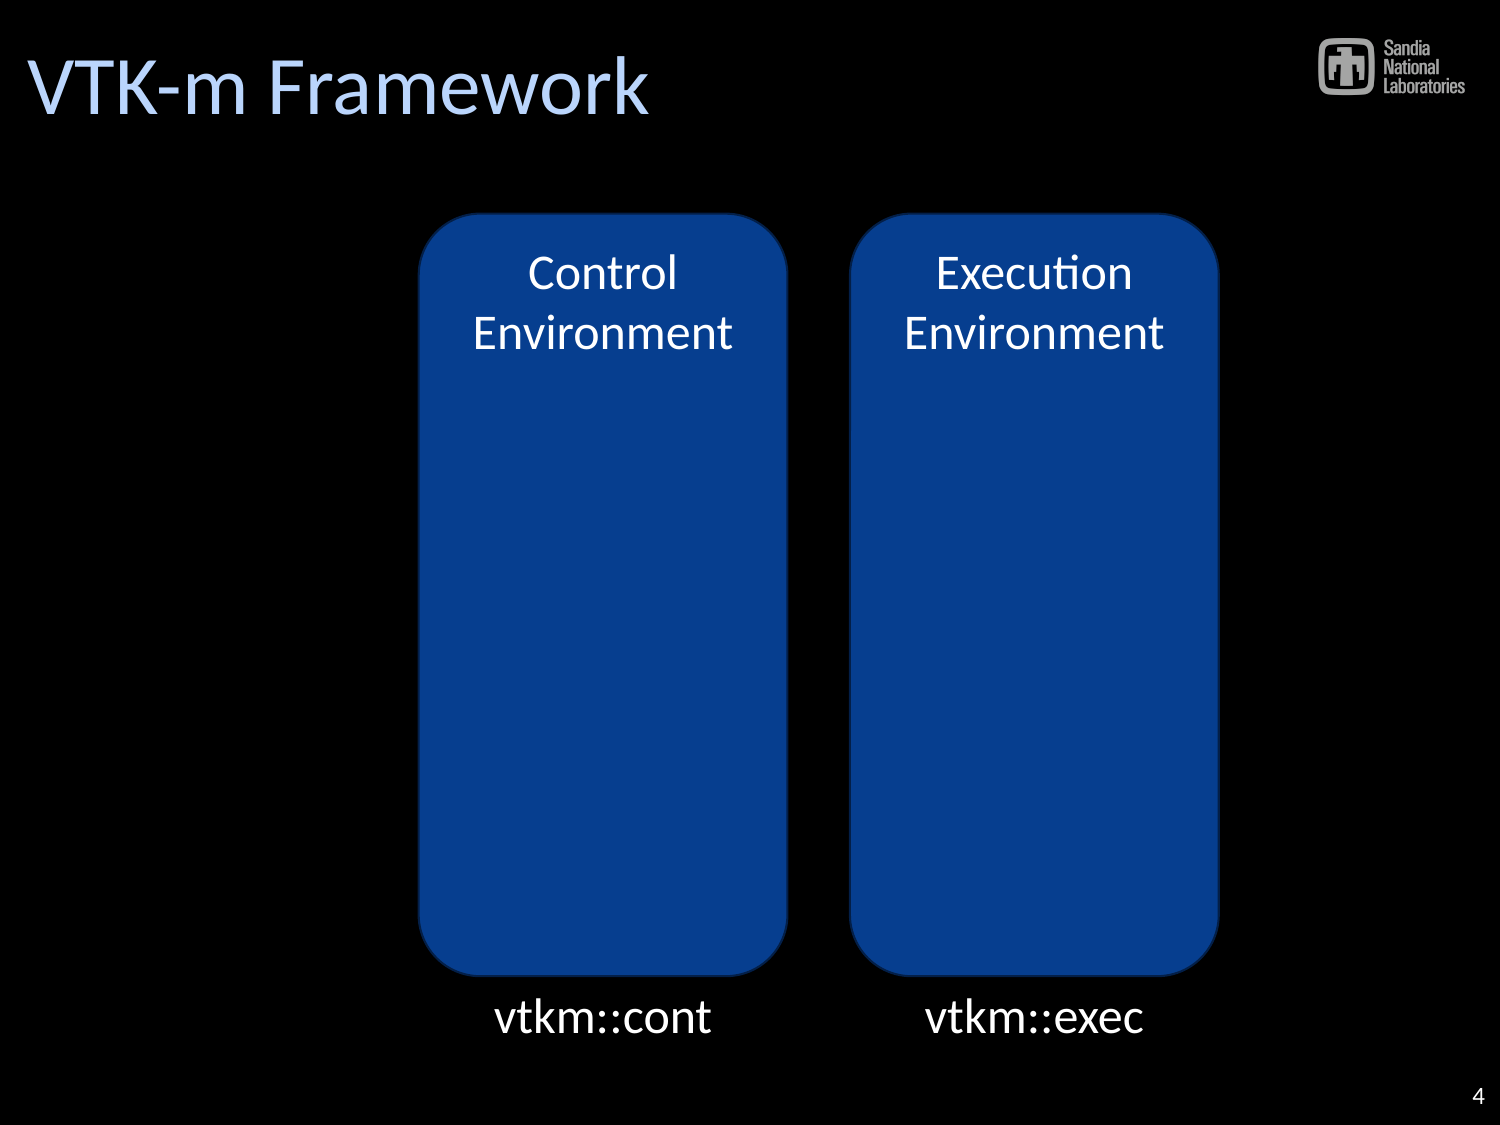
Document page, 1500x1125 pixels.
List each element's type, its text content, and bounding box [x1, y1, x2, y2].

picture [1338, 37, 1467, 96]
text_box vtkm::cont [478, 976, 728, 1051]
text_box Control Environment [418, 213, 788, 977]
text_box Execution Environment [849, 213, 1219, 977]
text_box vtkm::exec [909, 976, 1160, 1051]
title VTK-m Framework [12, 0, 1338, 163]
slide_number 4 [1149, 1065, 1500, 1125]
